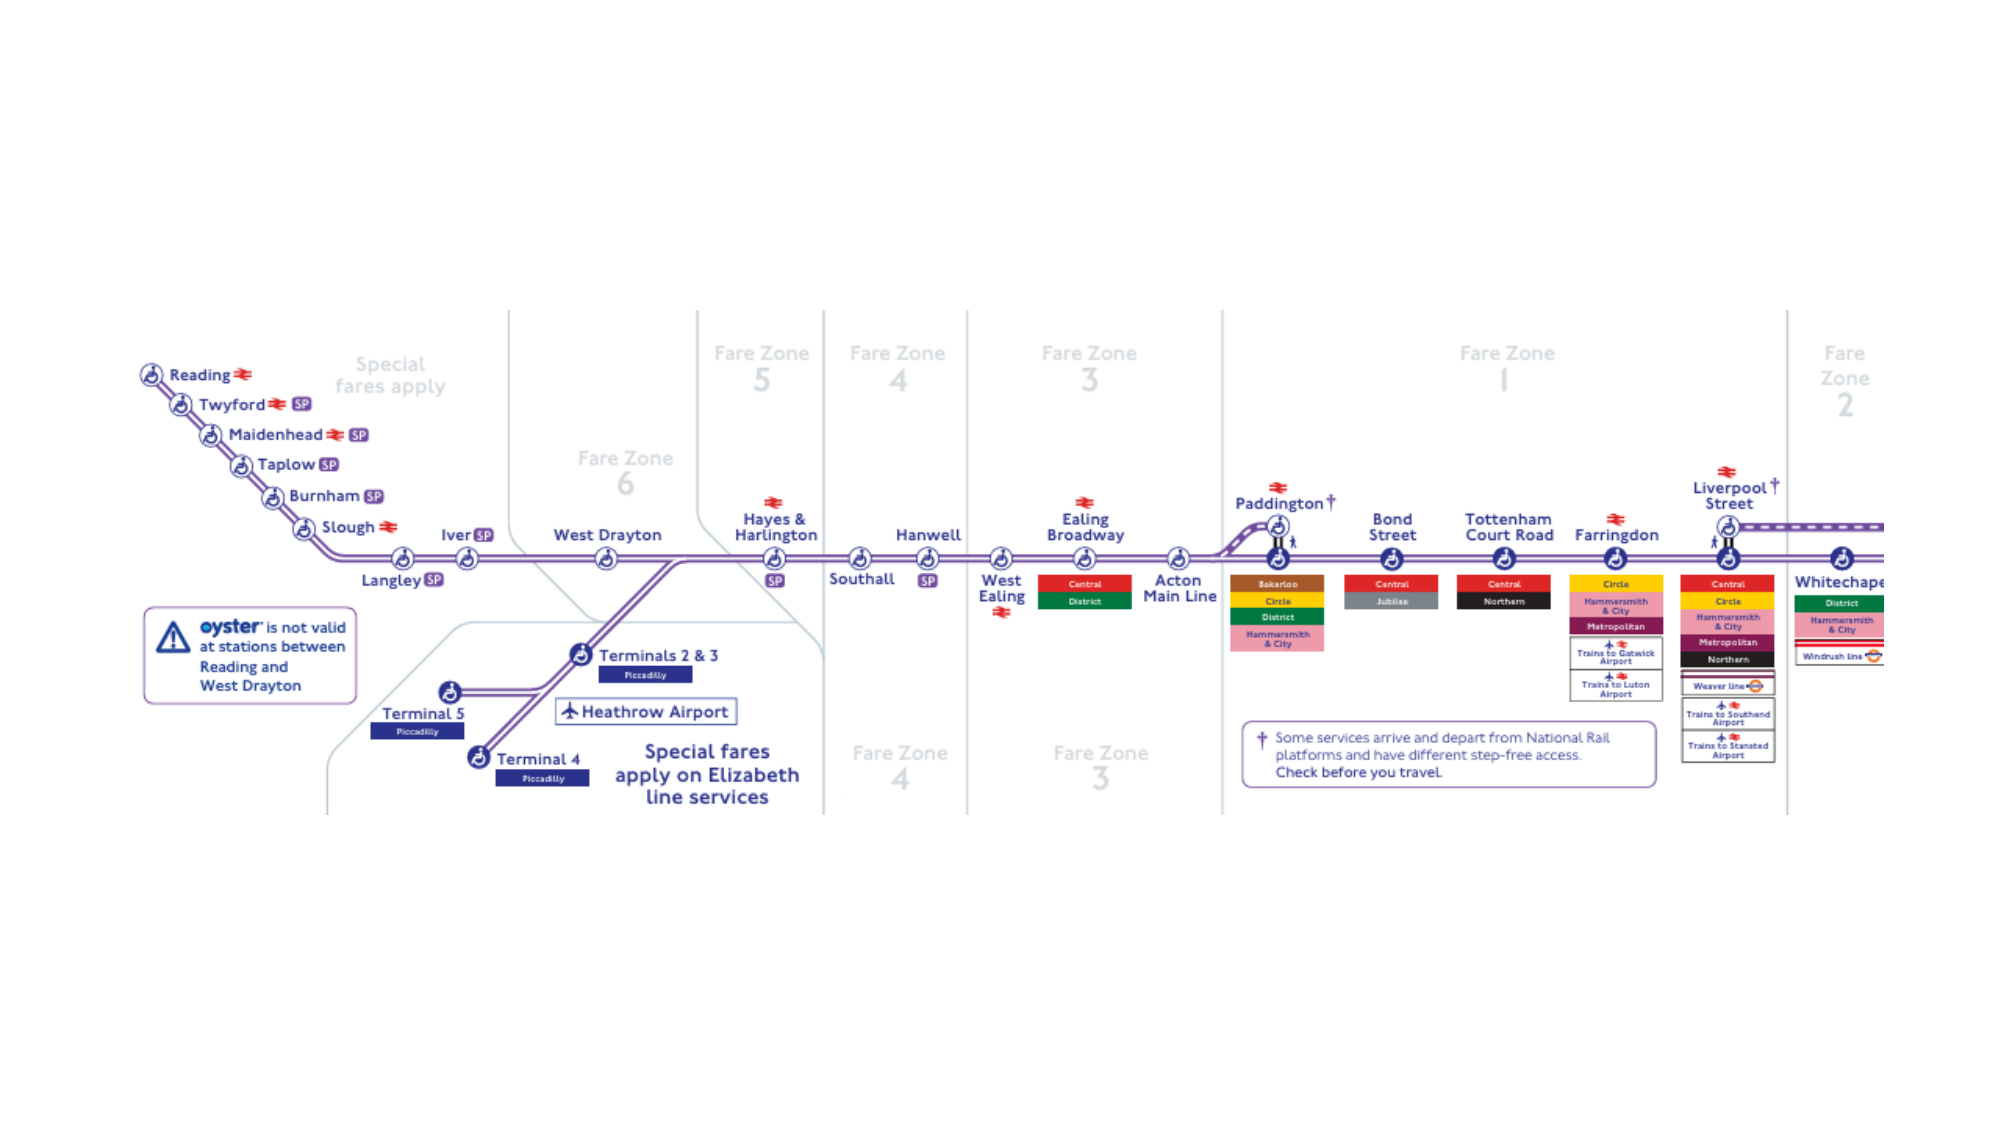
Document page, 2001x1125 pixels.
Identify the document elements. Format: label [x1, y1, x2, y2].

picture [115, 310, 1885, 815]
